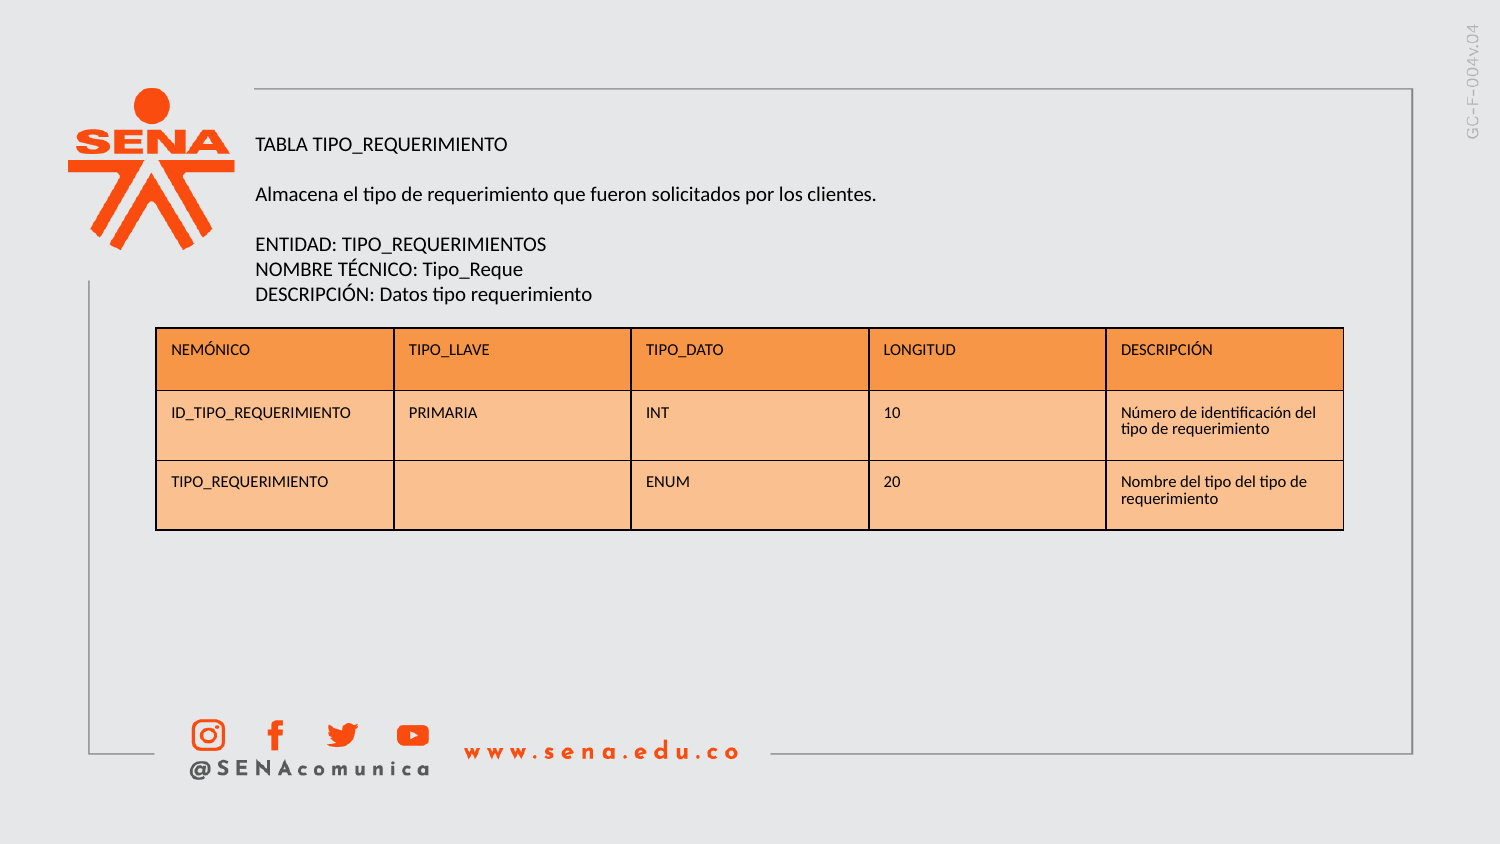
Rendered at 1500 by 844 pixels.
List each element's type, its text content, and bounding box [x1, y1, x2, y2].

table_cell PRIMARIA [395, 391, 630, 460]
table_header TIPO_LLAVE [395, 329, 630, 390]
table_header DESCRIPCIÓN [1107, 329, 1343, 390]
table_header TIPO_DATO [632, 329, 868, 390]
table_cell ENUM [632, 461, 868, 529]
table_header NEMÓNICO [157, 329, 393, 390]
table_cell Número de identificación del tipo de requerimiento [1107, 391, 1343, 460]
table_cell ID_TIPO_REQUERIMIENTO [157, 391, 393, 460]
table_cell Nombre del tipo del tipo de requerimiento [1107, 461, 1343, 529]
table_cell 20 [870, 461, 1105, 529]
table_cell TIPO_REQUERIMIENTO [157, 461, 393, 529]
table_cell INT [632, 391, 868, 460]
table_header LONGITUD [870, 329, 1105, 390]
text_box TABLA TIPO_REQUERIMIENTO Almacena el tipo de requerimiento que fueron solicitados por los clientes. ENTIDAD: TIPO_REQUERIMIENTOS NOMBRE TÉCNICO: Tipo_Reque DESCRIPCIÓN: Datos tipo requerimiento [240, 115, 1328, 327]
picture [0, 0, 1500, 844]
table_cell 10 [870, 391, 1105, 460]
table_cell [395, 461, 630, 529]
